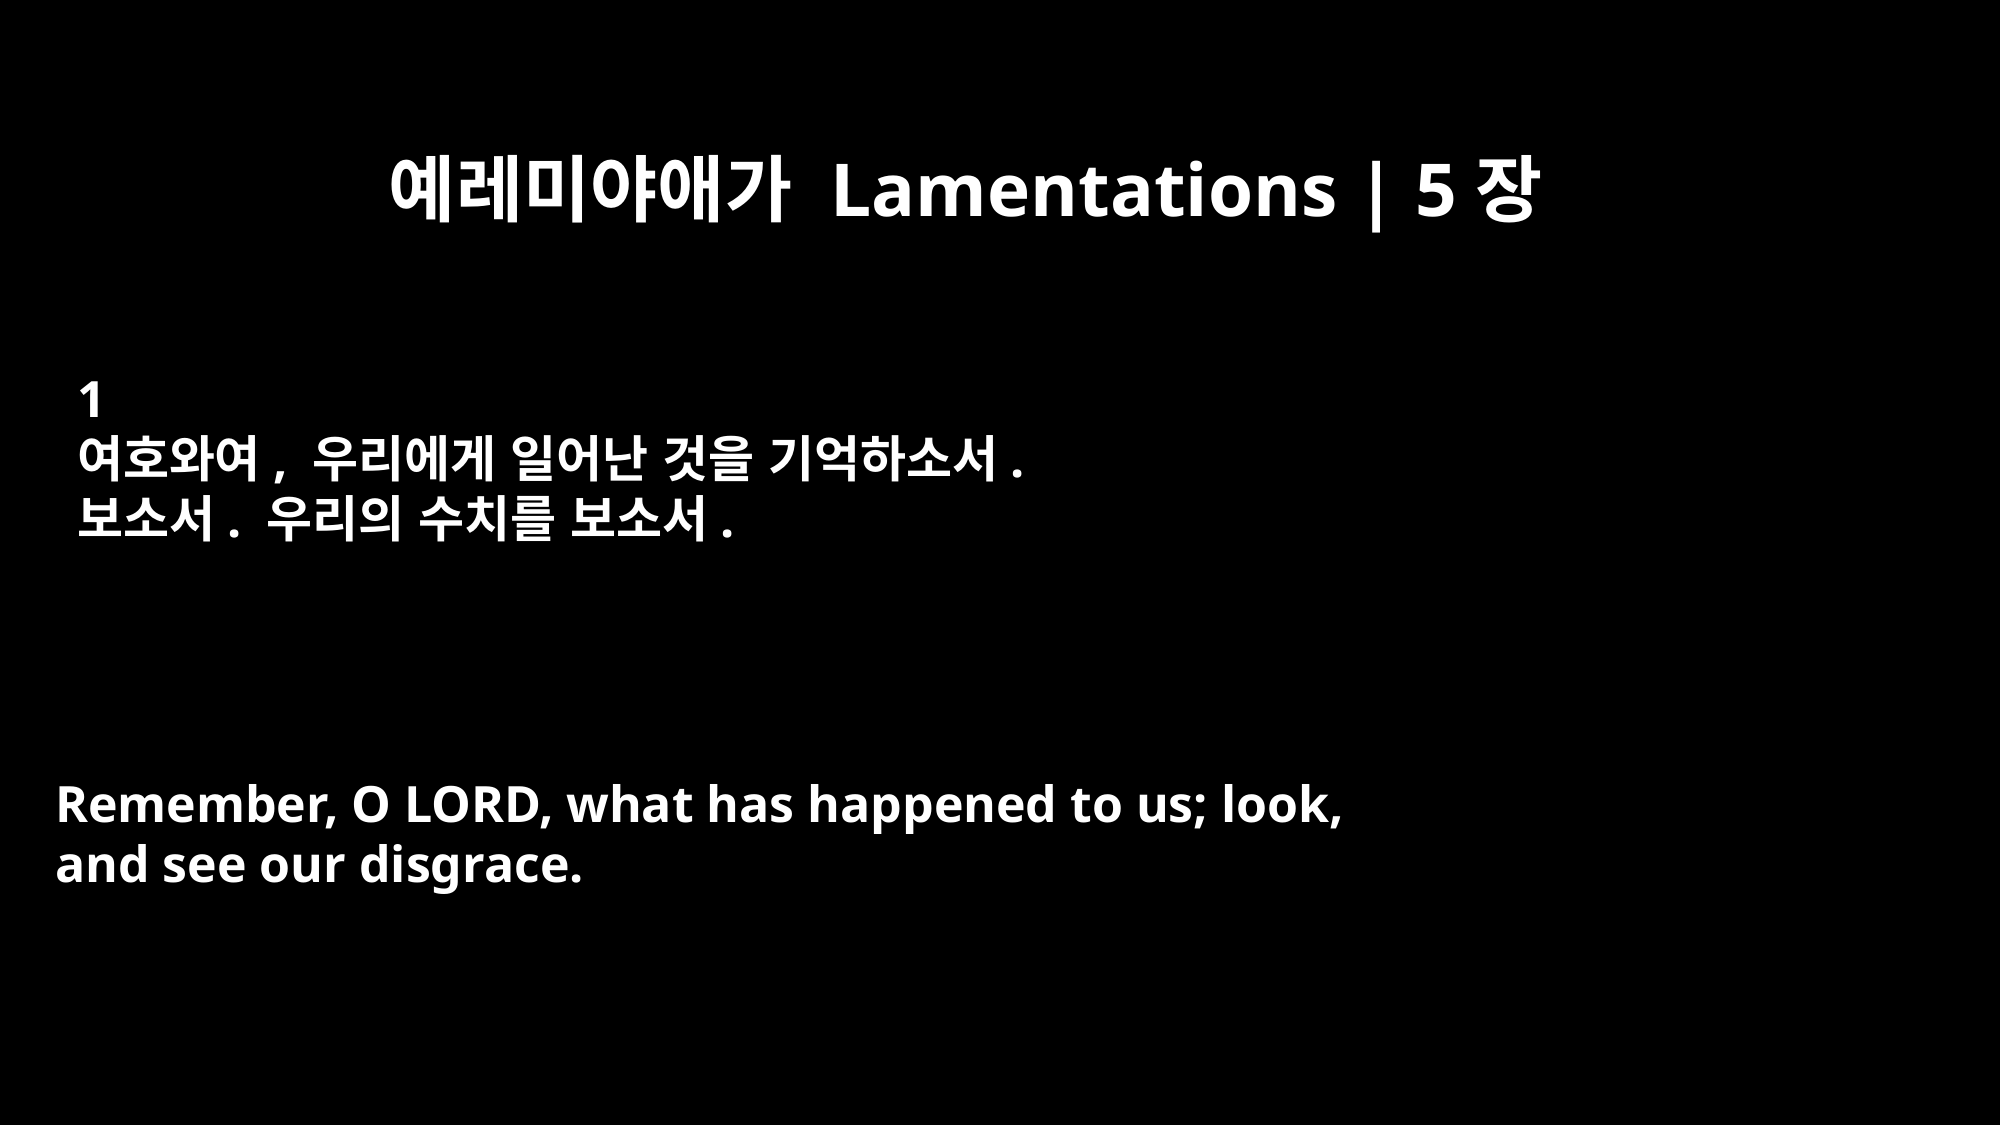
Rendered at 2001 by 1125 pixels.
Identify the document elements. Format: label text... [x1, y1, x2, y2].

text_box Remember, O LORD, what has happened to us; look, and see our disgrace. [40, 764, 1372, 900]
text_box ﻿1 여호와여, 우리에게 일어난 것을 기억하소서. 보소서. 우리의 수치를 보소서. [62, 359, 1040, 555]
text_box 예레미야애가 Lamentations | 5장 [374, 136, 1558, 239]
